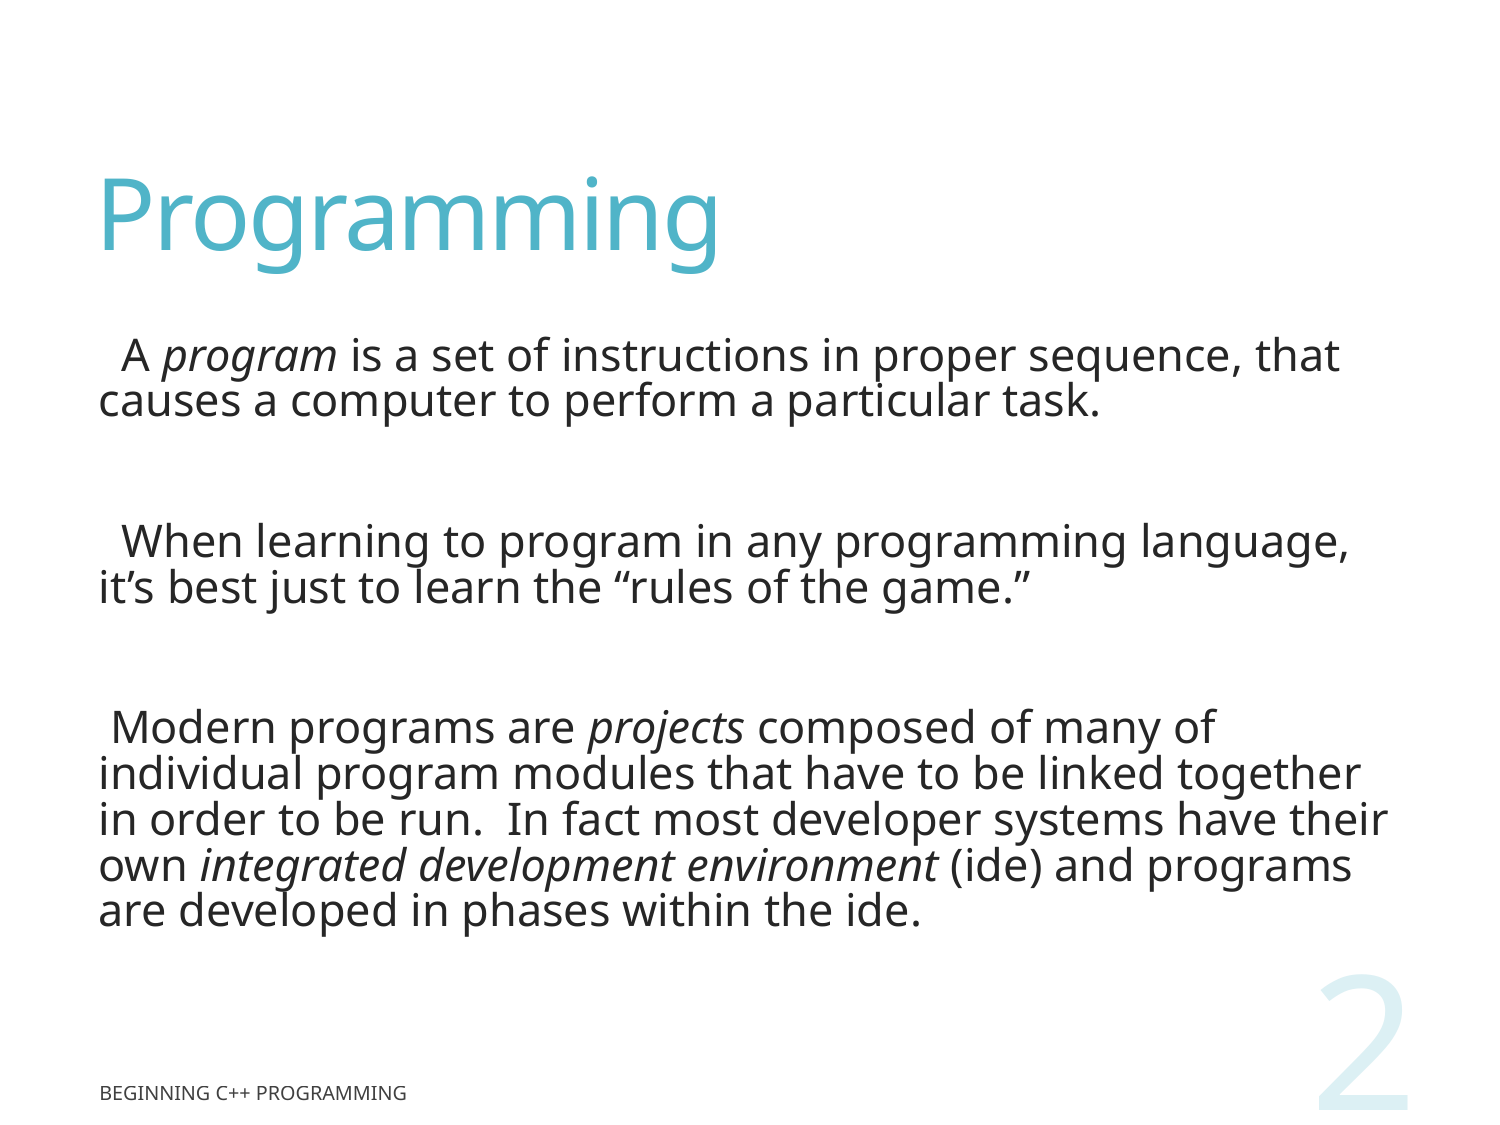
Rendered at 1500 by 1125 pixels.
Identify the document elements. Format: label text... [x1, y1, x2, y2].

slide_number 2 [1073, 956, 1433, 1125]
list A program is a set of instructions in proper sequence, that causes a computer to perform a particular task. When learning to program in any programming language, it’s best just to learn the “rules of the game.” Modern programs are projects composed of many of individual program modules that have to be linked together in order to be run. In fact most developer systems have their own integrated development environment (ide) and programs are developed in phases within the ide. [83, 326, 1407, 945]
footer Beginning C++ Programming [84, 1075, 704, 1113]
title Programming [80, 81, 1407, 354]
